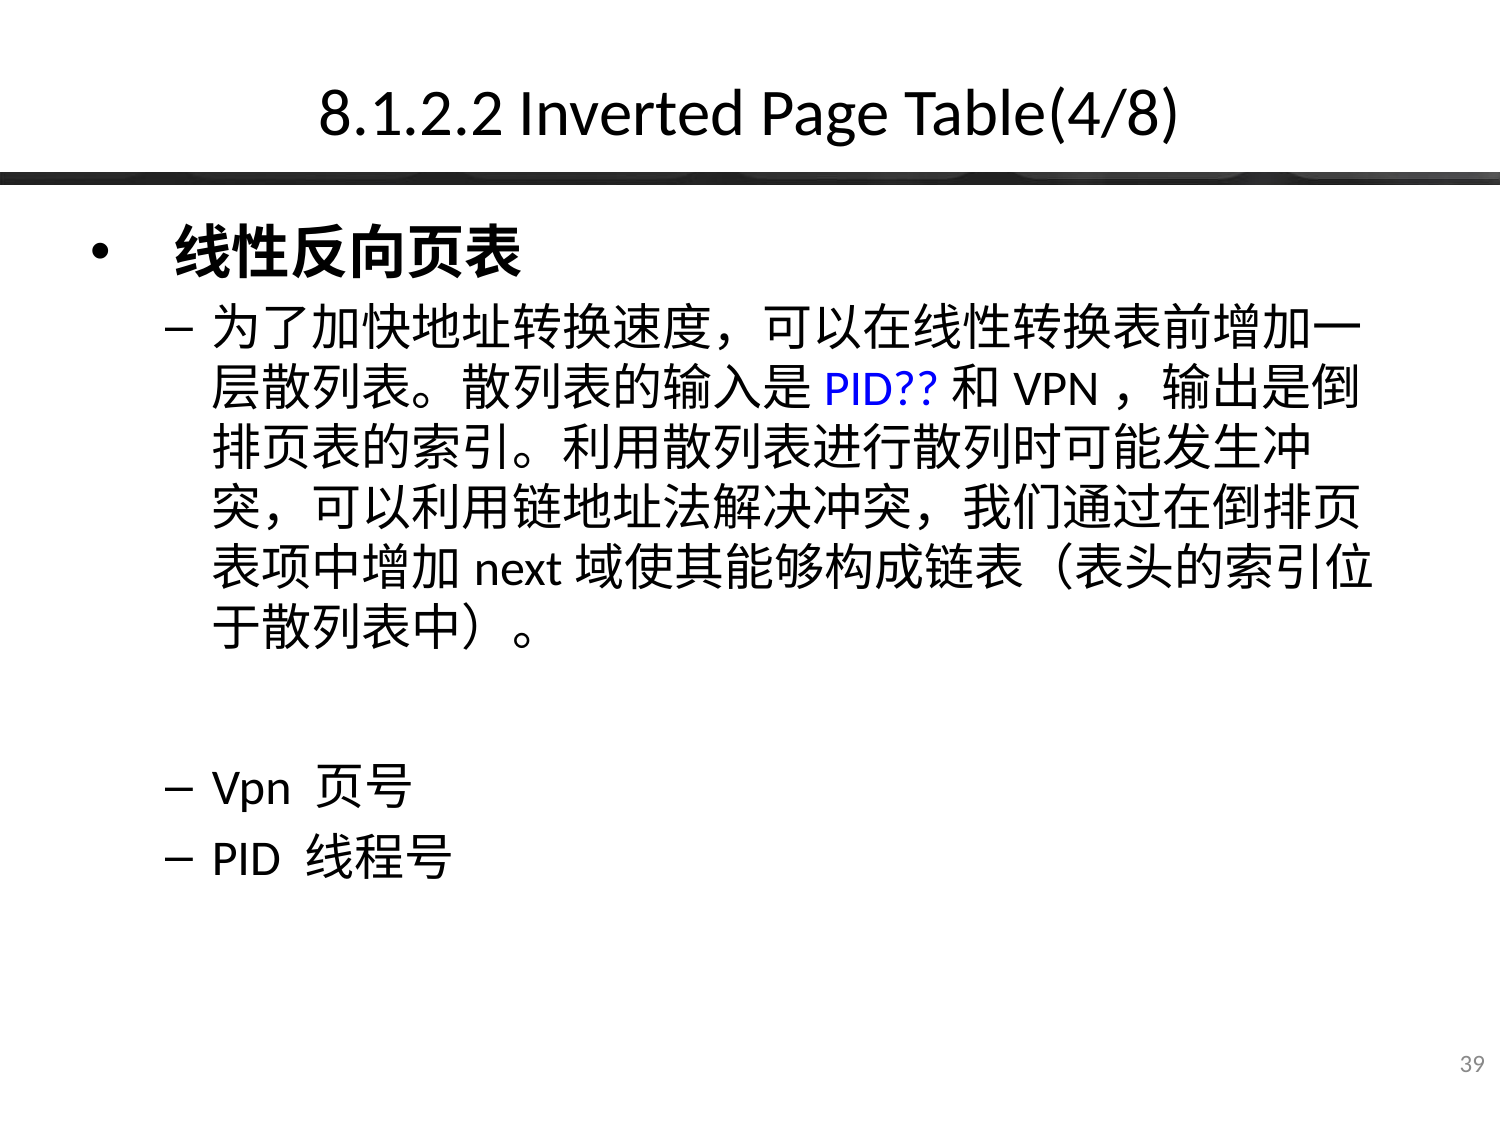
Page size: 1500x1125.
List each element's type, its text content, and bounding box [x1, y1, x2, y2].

picture [0, 173, 1500, 185]
slide_number 39 [1187, 1025, 1500, 1100]
title 8.1.2.2 Inverted Page Table(4/8) [0, 45, 1500, 173]
list 线性反向页表 为了加快地址转换速度，可以在线性转换表前增加一层散列表。散列表的输入是PID??和VPN，输出是倒排页表的索引。利用散列表进行散列时可能发生冲突，可以利用链地址法解决冲突，我们通过在倒排页表项中增加next域使其能够构成链表（表头的索引位于散列表中）。 Vpn 页号 PID 线程号 [75, 208, 1425, 1005]
